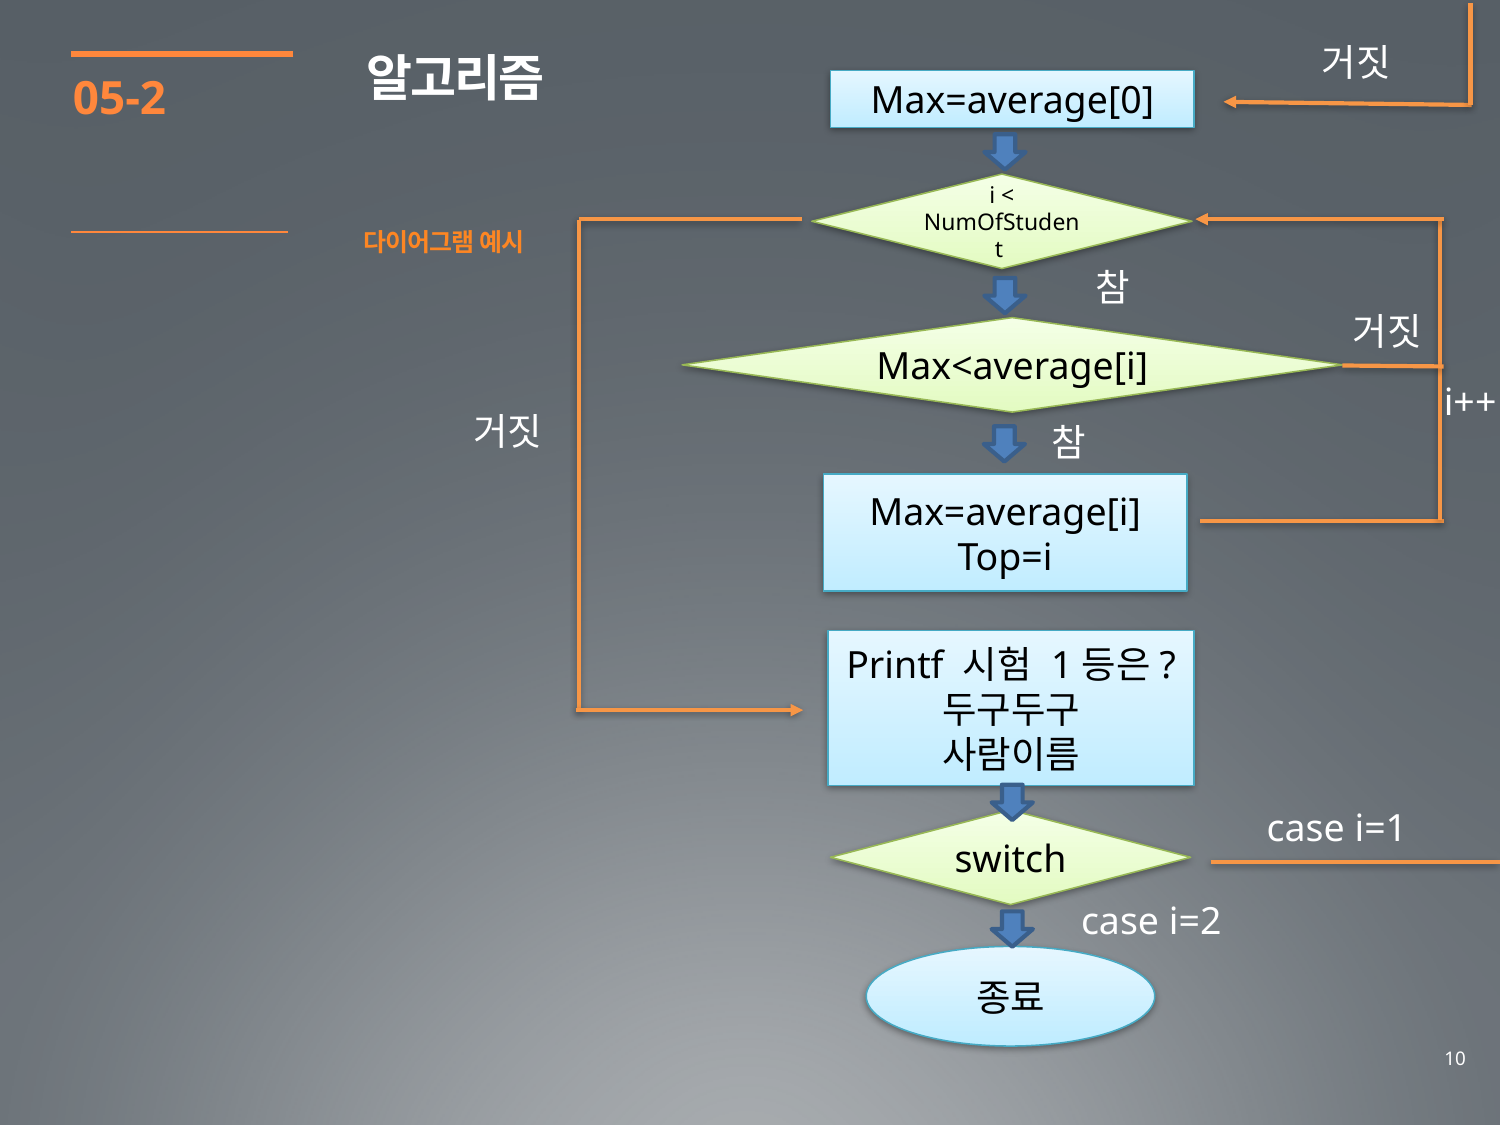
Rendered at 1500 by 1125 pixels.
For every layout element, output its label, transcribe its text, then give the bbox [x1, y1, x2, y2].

text_box 다이어그램 예시 [349, 219, 453, 264]
picture [0, 0, 1500, 1125]
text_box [458, 2, 1500, 1047]
title 알고리즘 [351, 38, 453, 185]
text_box 05-2 [58, 61, 182, 132]
